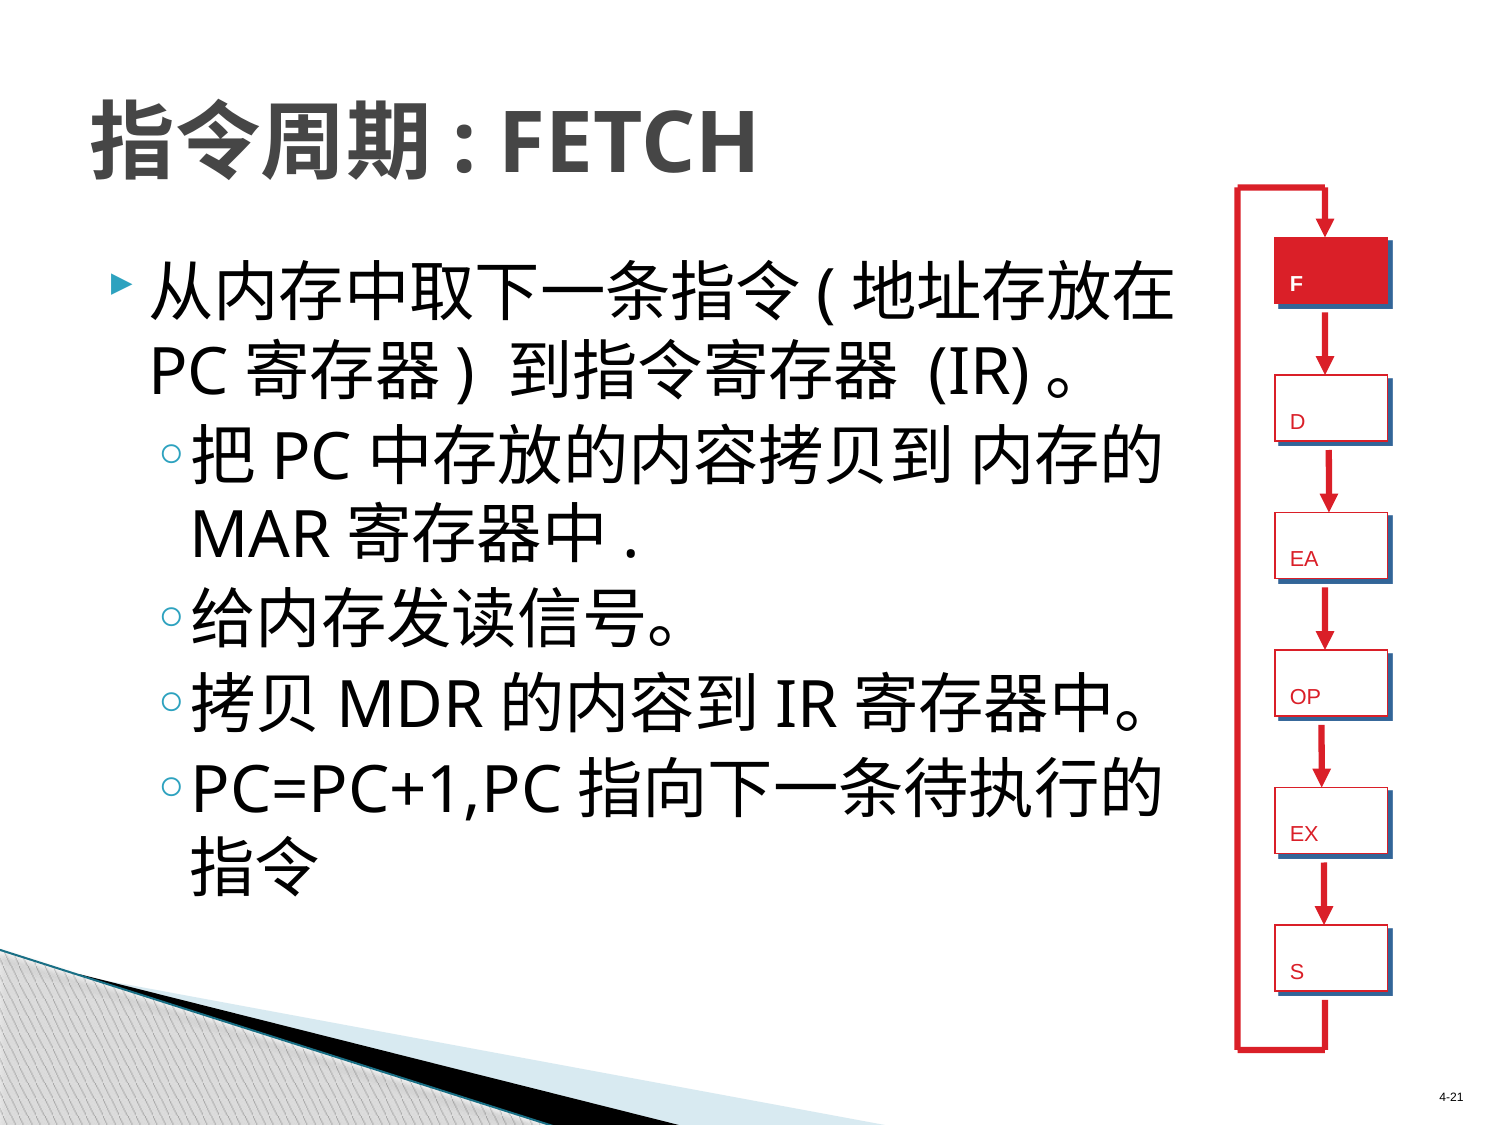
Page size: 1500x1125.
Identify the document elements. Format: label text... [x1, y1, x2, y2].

text_box S [1275, 924, 1388, 991]
text_box [1315, 724, 1328, 787]
text_box [1322, 449, 1336, 512]
text_box OP [1275, 649, 1388, 716]
text_box [1318, 312, 1332, 374]
title 指令周期: FETCH [75, 45, 1425, 233]
text_box D [1275, 374, 1388, 441]
text_box [1317, 862, 1331, 924]
text_box [1318, 187, 1332, 237]
text_box [1318, 587, 1332, 649]
text_box F [1275, 237, 1388, 304]
slide_number 4- [1418, 1051, 1479, 1112]
list 从内存中取下一条指令(地址存放在 PC寄存器) 到指令寄存器 (IR)。 把PC中存放的内容拷贝到 内存的MAR寄存器中. 给内存发读信号。 拷贝MDR的内容到IR寄存器中。 PC=PC+1,PC指向下一条待执行的指令 [75, 243, 1211, 986]
text_box EX [1275, 787, 1388, 854]
text_box EA [1275, 512, 1388, 579]
